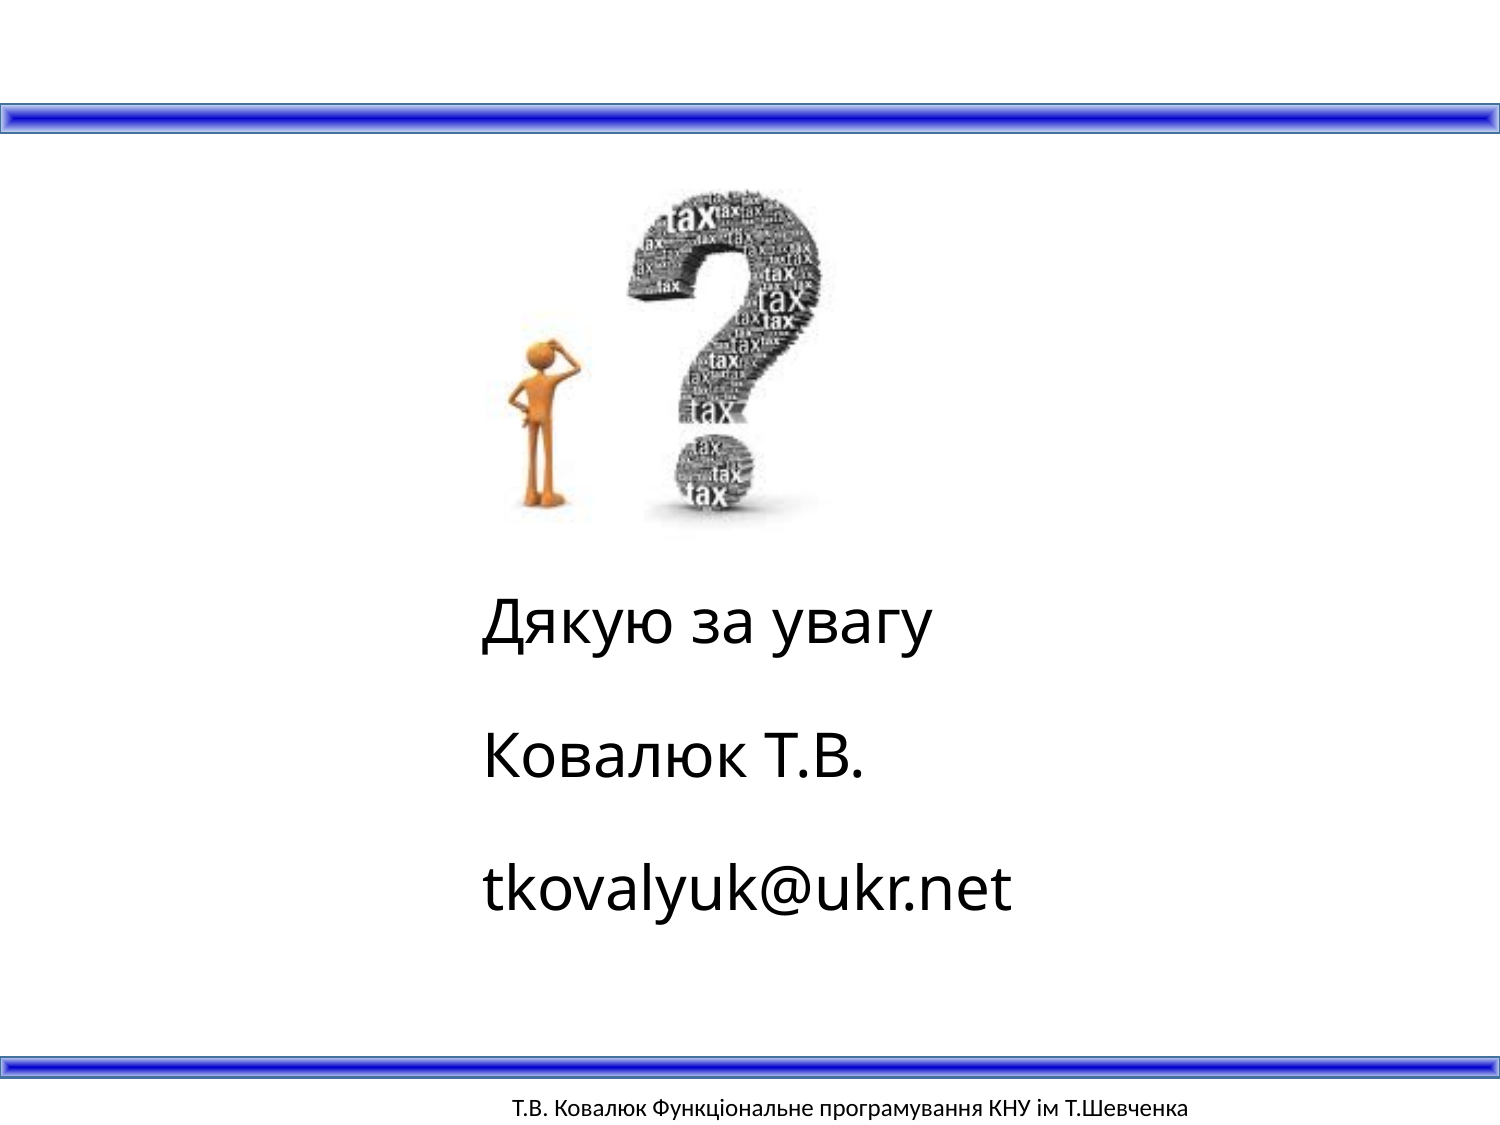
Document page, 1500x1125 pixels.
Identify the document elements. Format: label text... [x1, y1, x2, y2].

picture [348, 172, 967, 560]
title Дякую за увагу Ковалюк Т.В. tkovalyuk@ukr.net [467, 561, 1053, 953]
